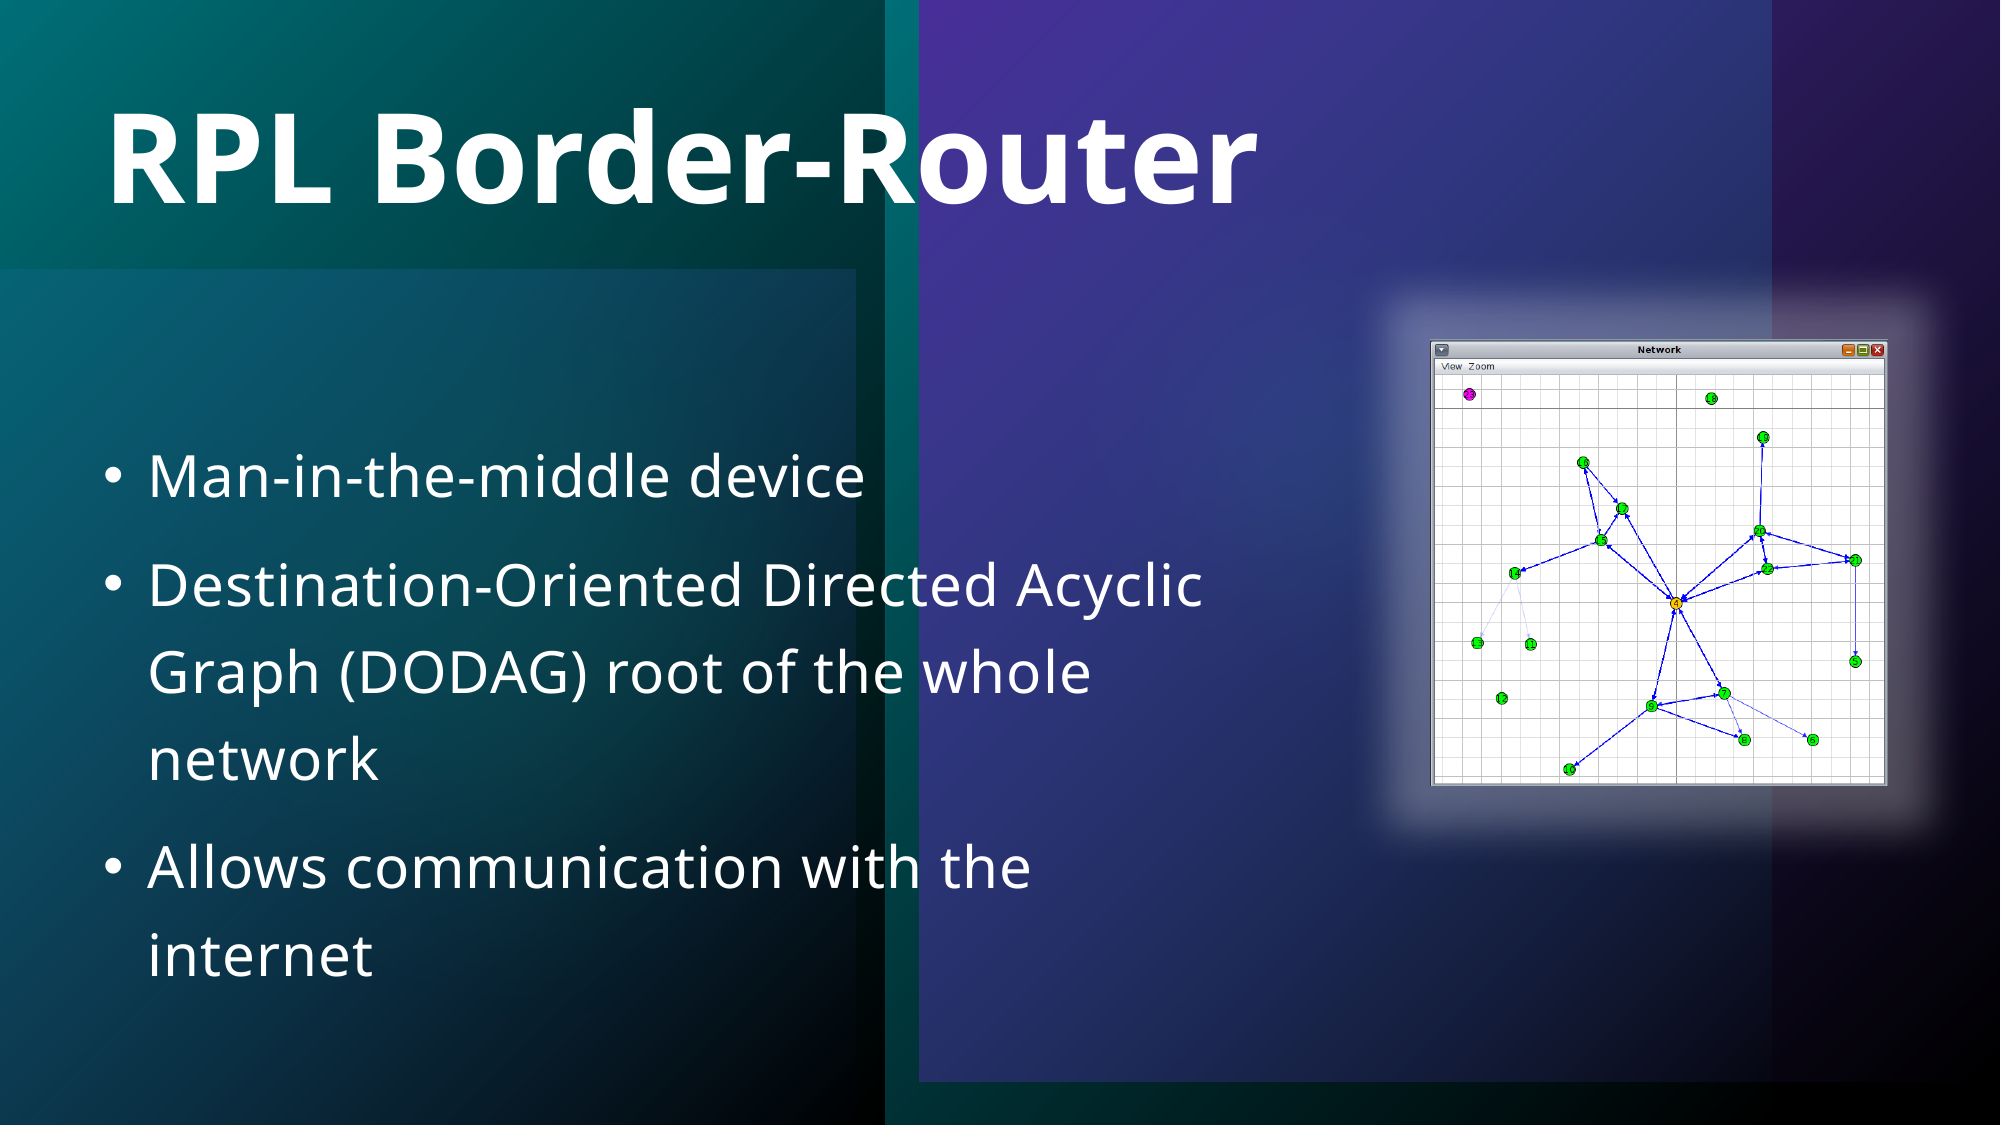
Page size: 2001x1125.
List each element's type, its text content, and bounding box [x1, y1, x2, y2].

list Man-in-the-middle device Destination-Oriented Directed Acyclic Graph (DODAG) root of the whole network Allows communication with the internet [88, 414, 1258, 1035]
title RPL Border-Router [88, 88, 1910, 386]
picture [1430, 339, 1888, 786]
